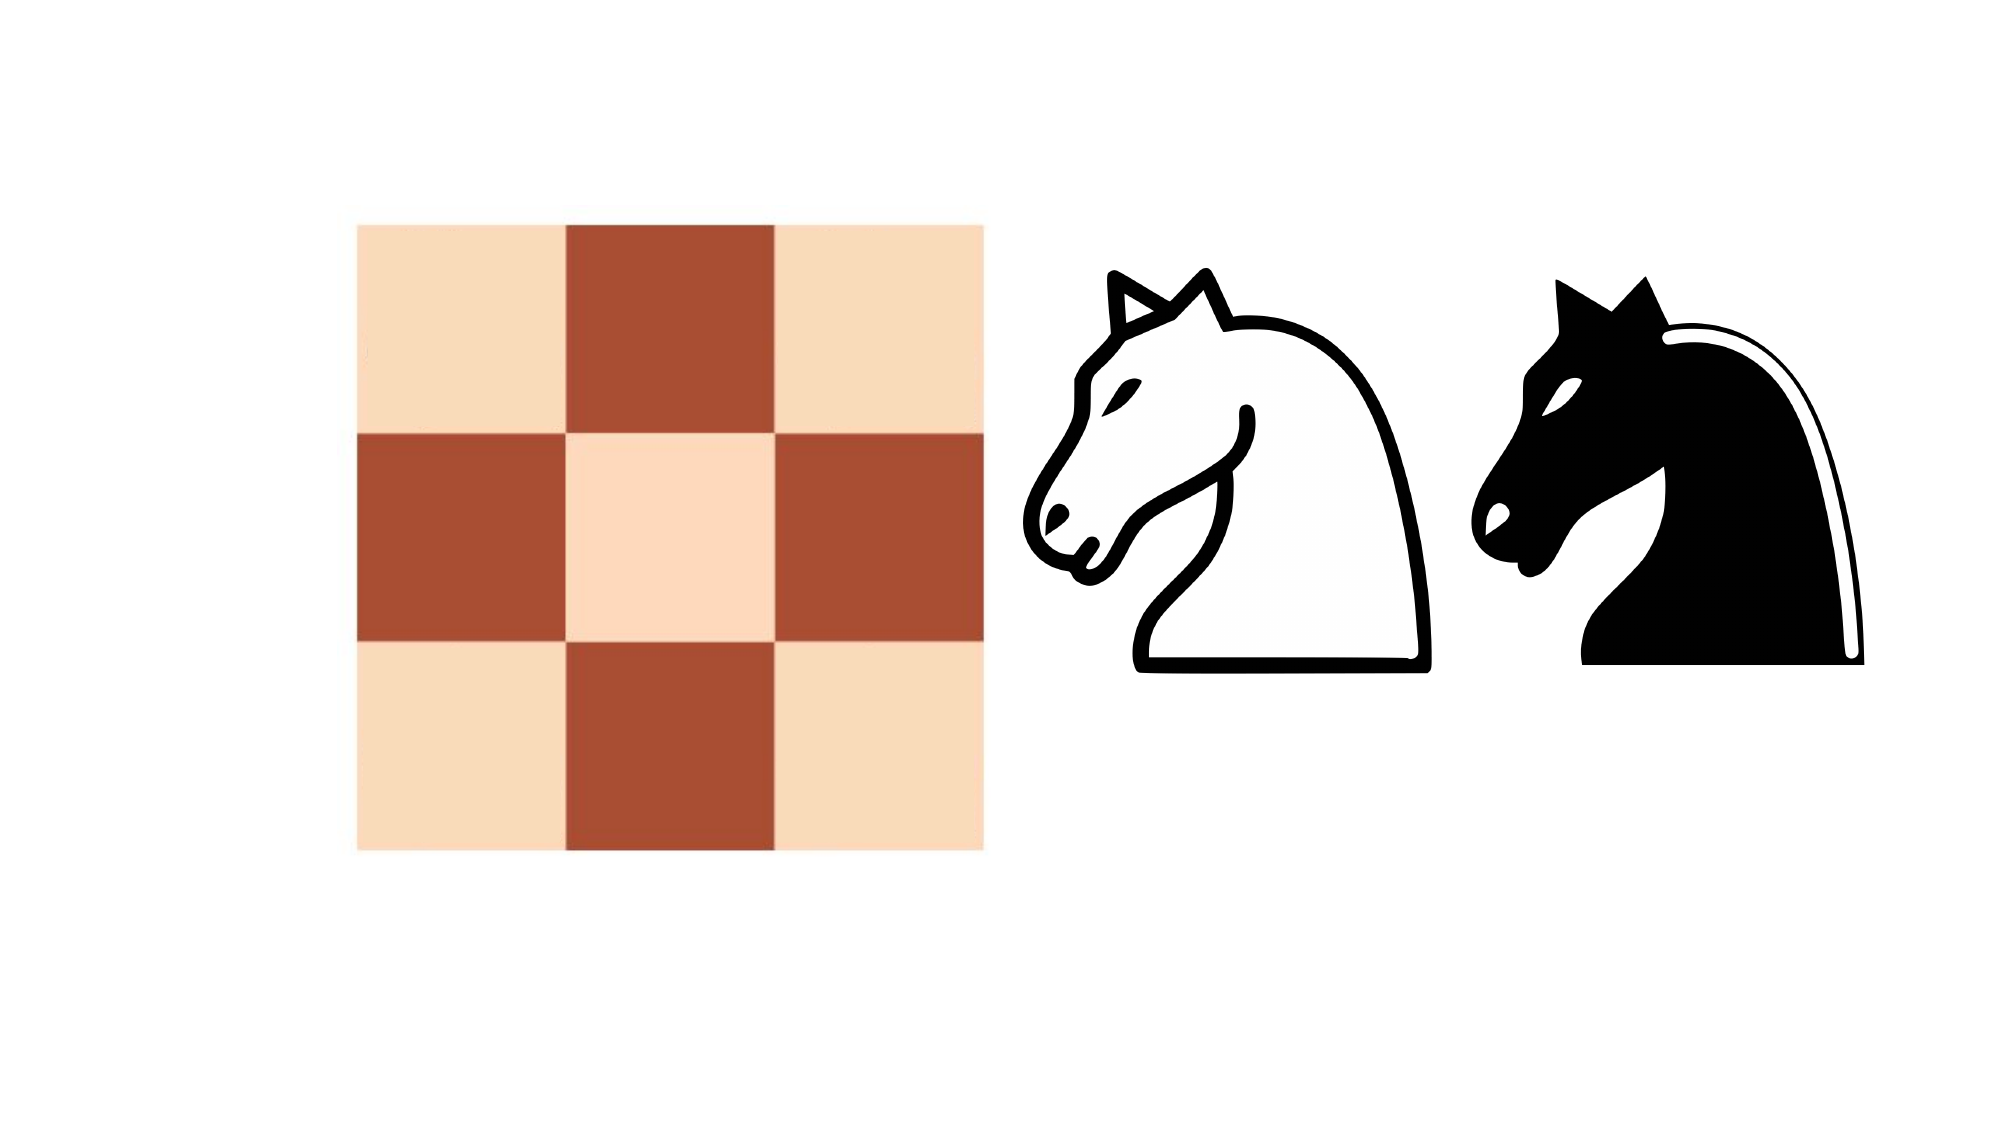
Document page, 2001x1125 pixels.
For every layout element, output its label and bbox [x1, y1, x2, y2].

picture [337, 205, 1905, 871]
